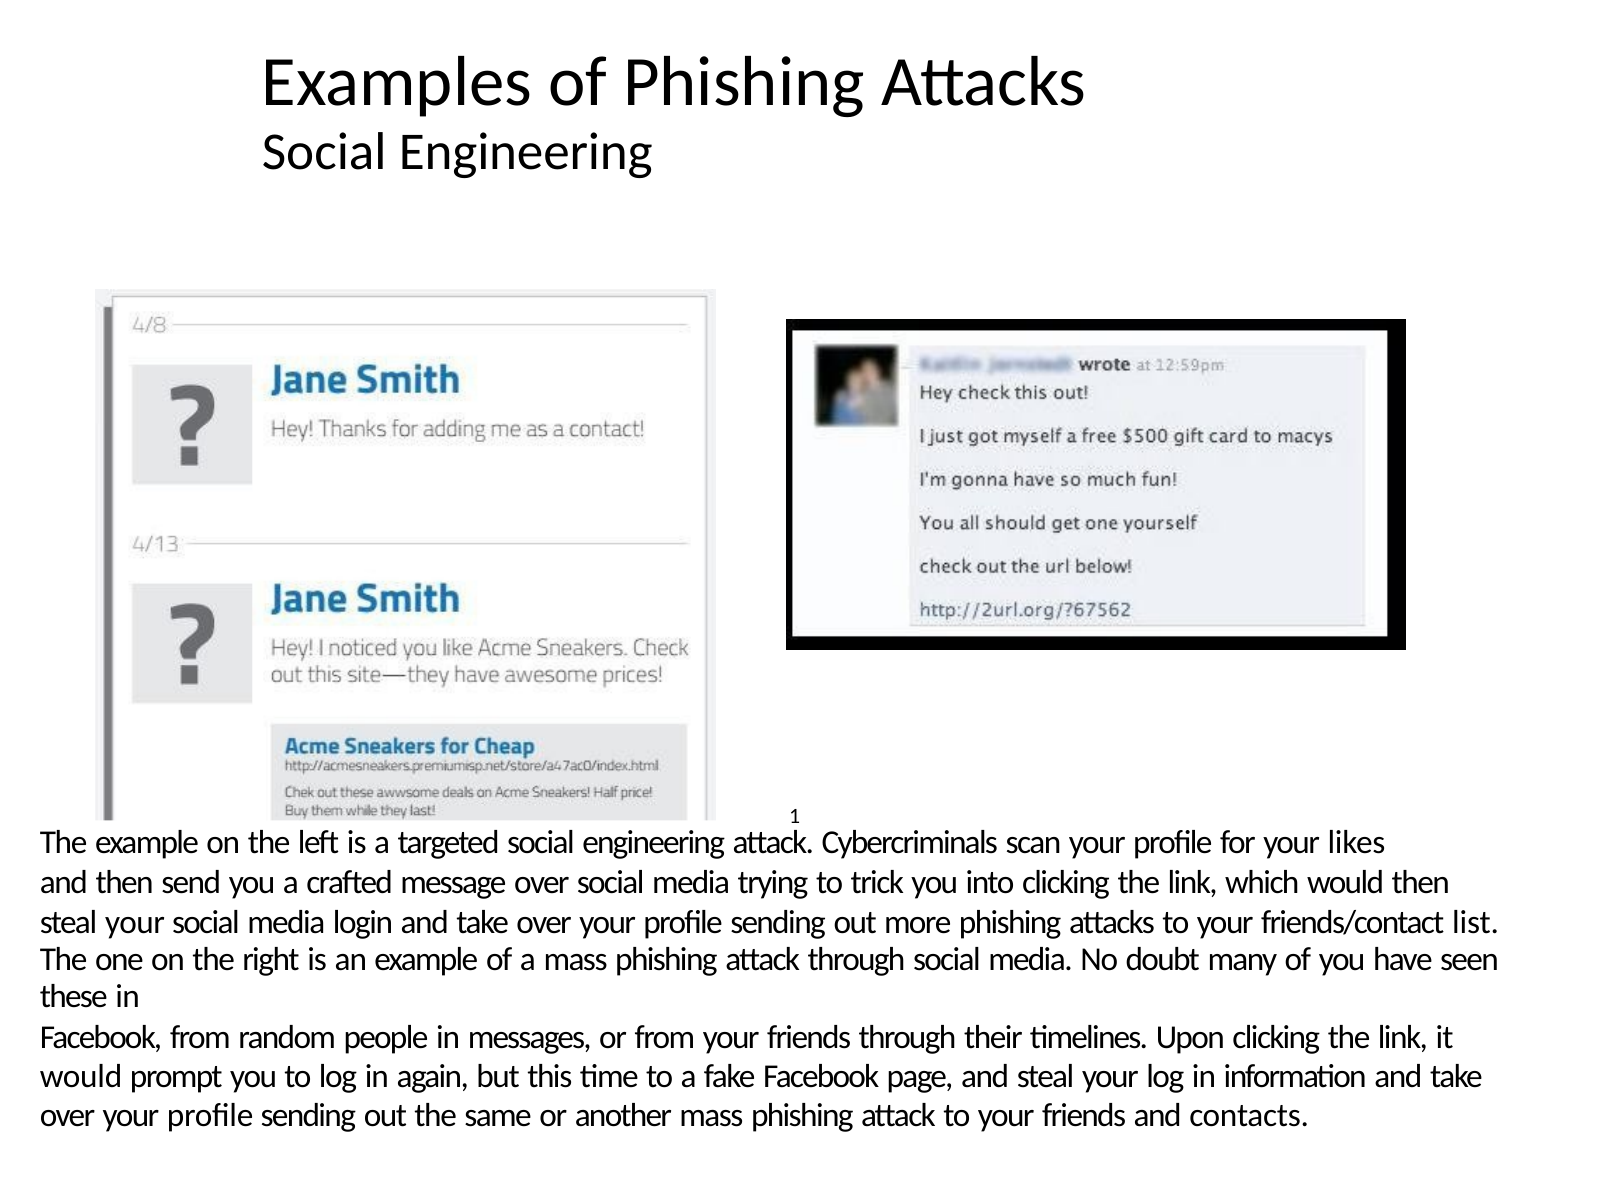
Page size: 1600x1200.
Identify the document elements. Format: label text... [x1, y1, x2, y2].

title Examples of Phishing Attacks Social Engineering [71, 8, 1482, 239]
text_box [26, 288, 1574, 1200]
